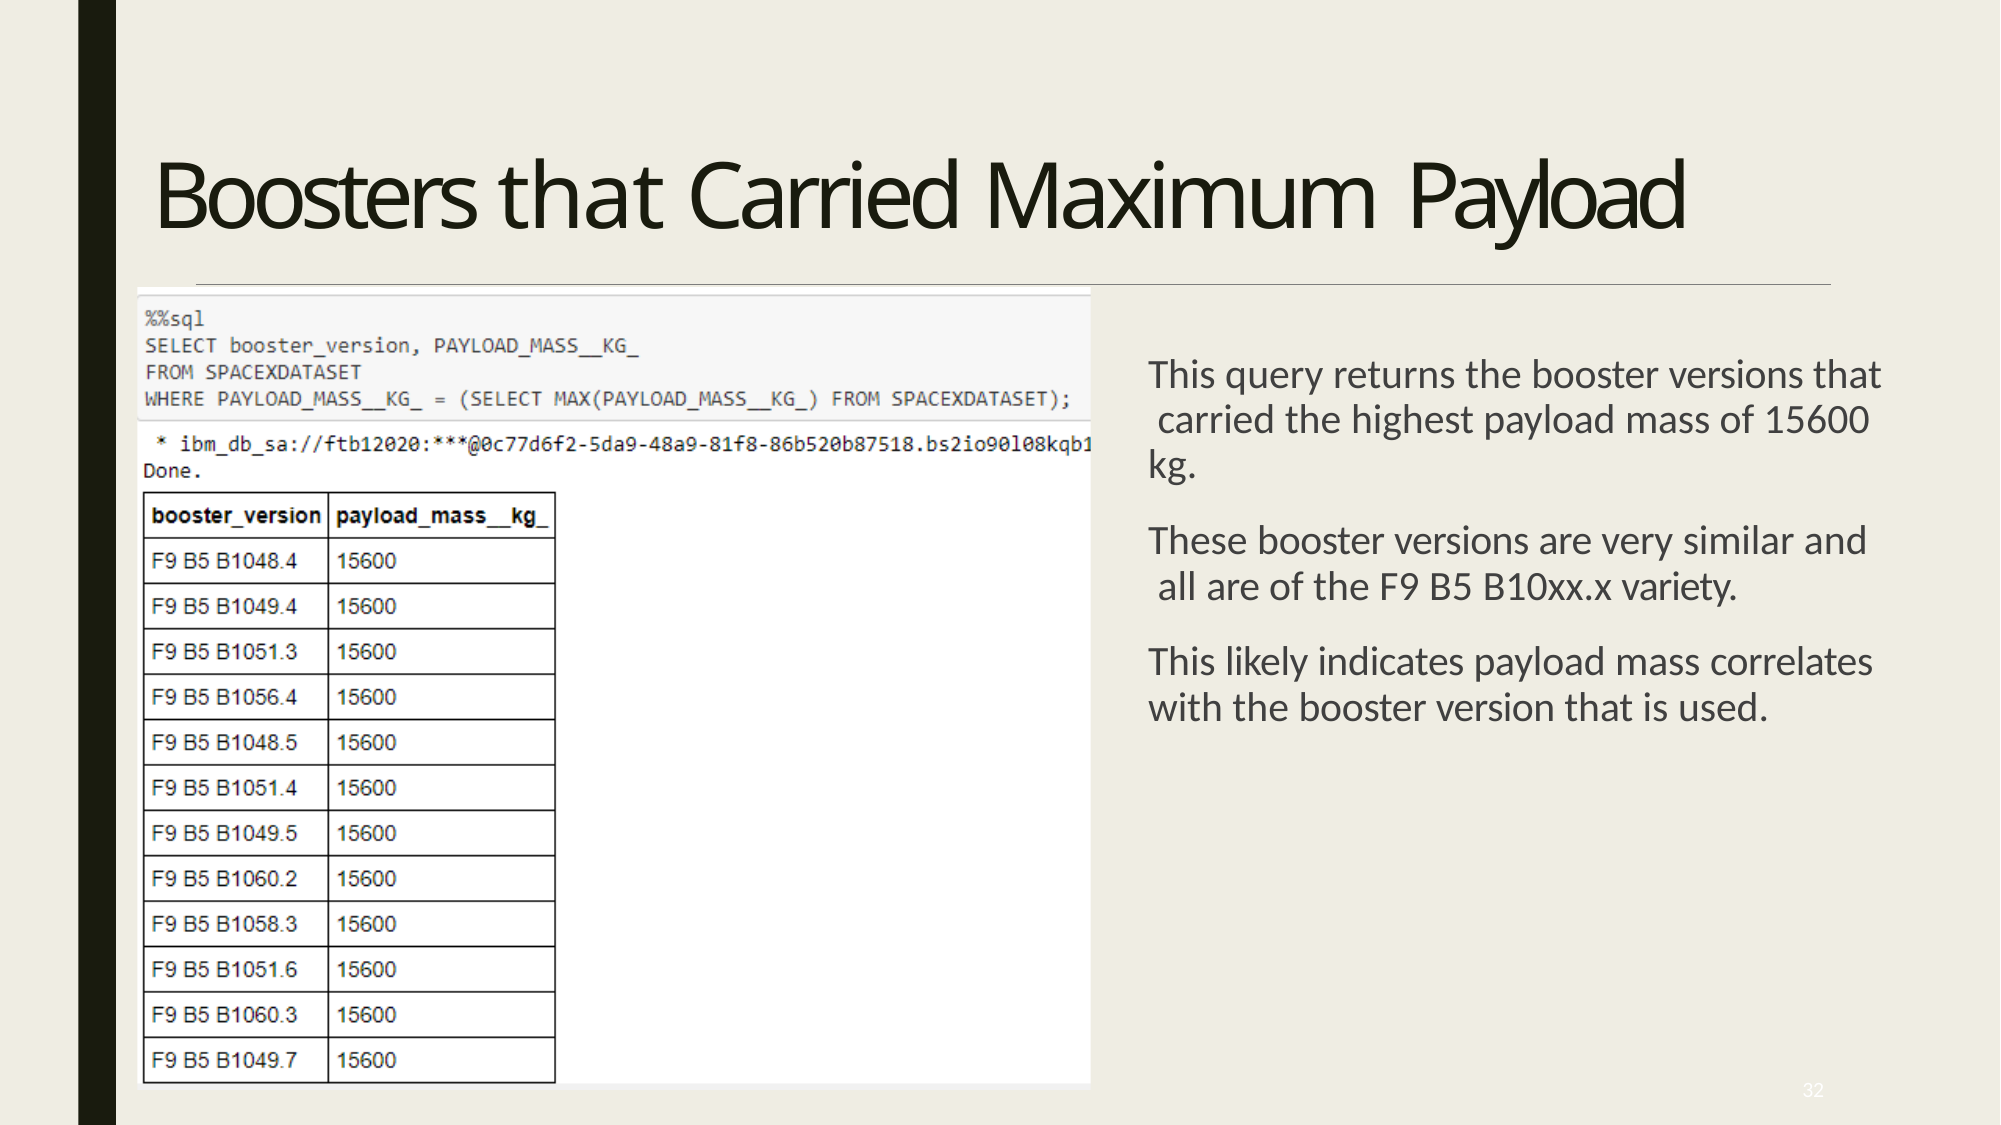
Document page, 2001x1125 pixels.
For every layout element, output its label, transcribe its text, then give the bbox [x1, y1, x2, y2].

slide_number 32 [1795, 764, 1831, 1125]
text_box [137, 287, 1091, 1090]
title Boosters that Carried Maximum Payload [150, 135, 1699, 326]
text_box This query returns the booster versions that carried the highest payload mass of 15600 kg. These booster versions are very similar and all are of the F9 B5 B10xx.x variety. This likely indicates payload mass correlates with the booster version that is used. [1146, 345, 1887, 731]
